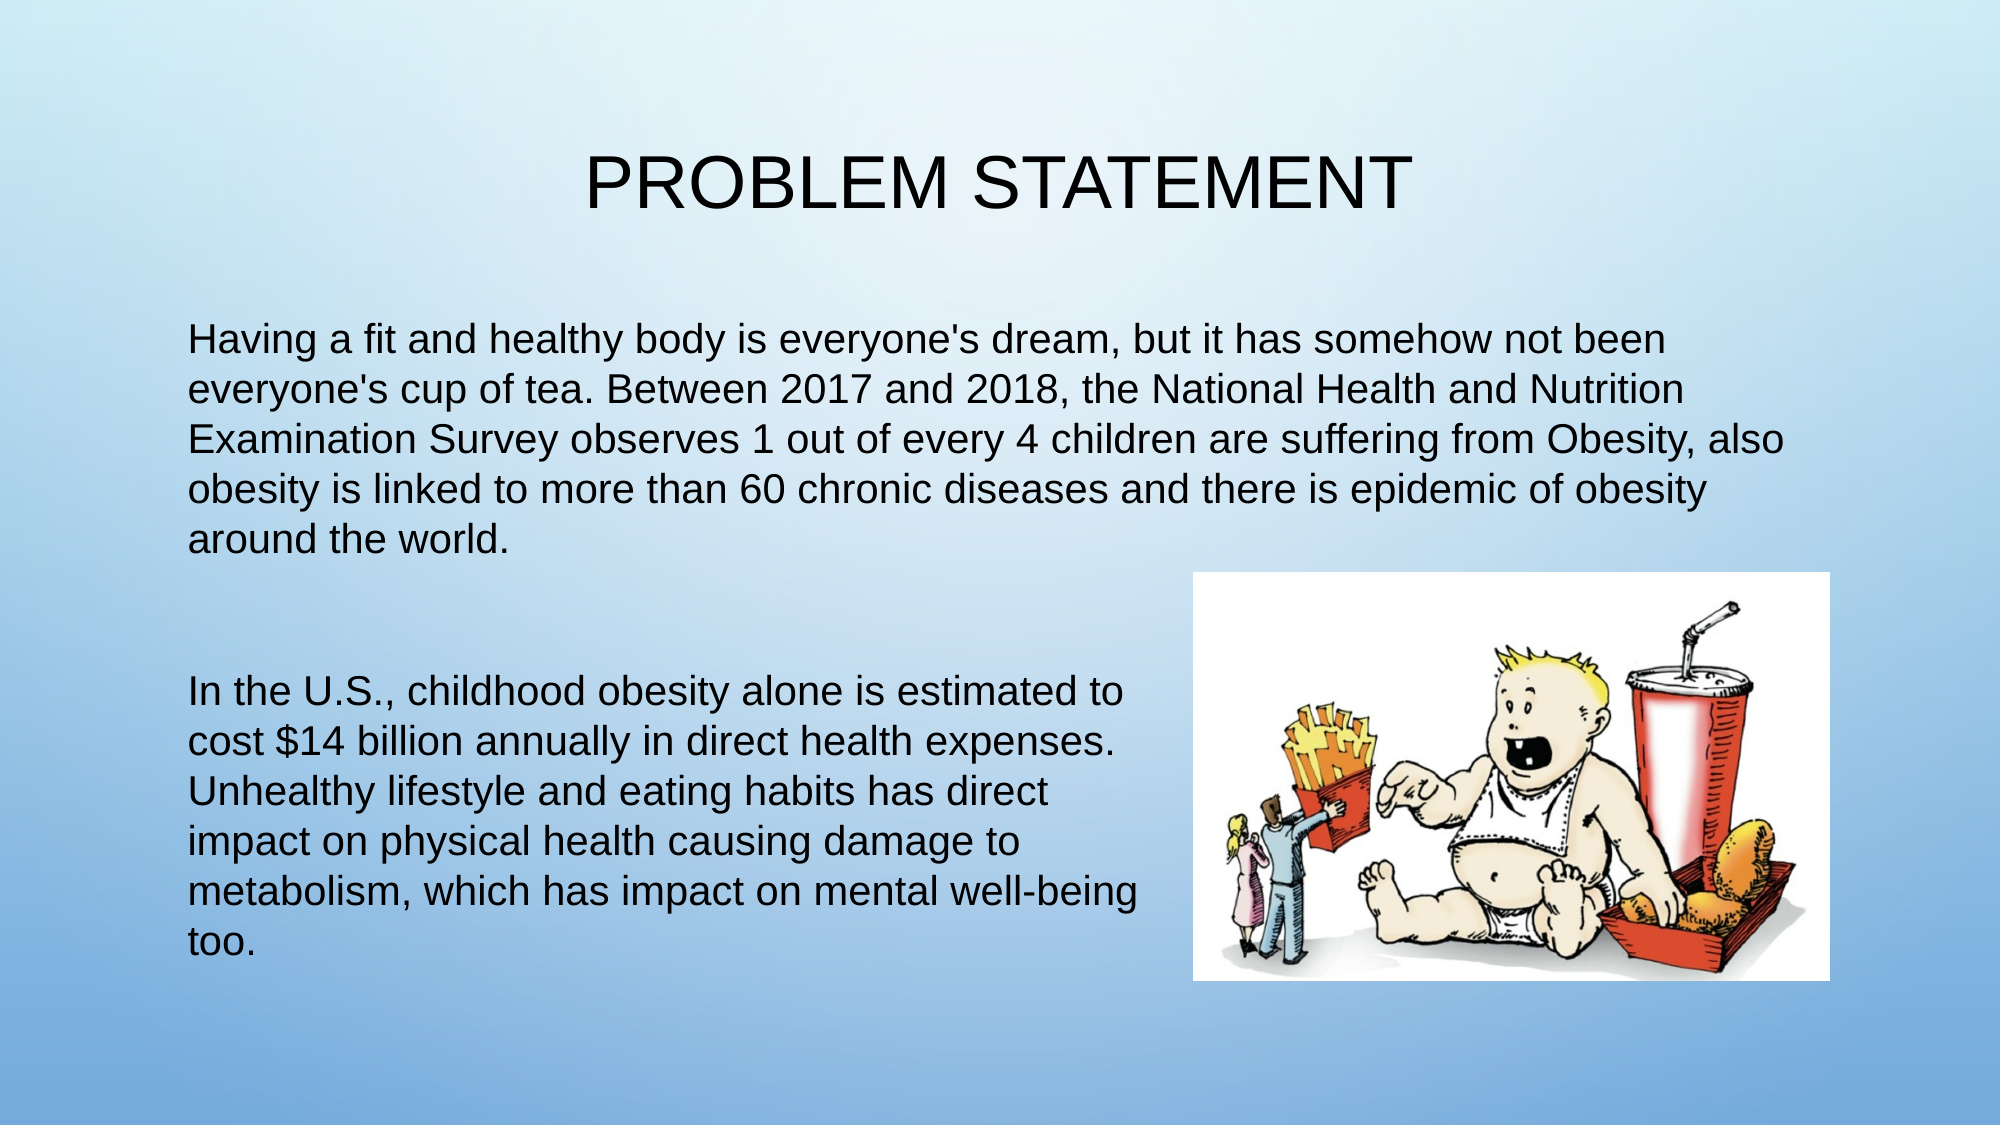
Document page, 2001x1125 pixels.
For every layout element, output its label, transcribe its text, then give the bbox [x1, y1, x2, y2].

title Problem Statement [149, 101, 1851, 269]
picture [1193, 571, 1830, 981]
text_box In the U.S., childhood obesity alone is estimated to cost $14 billion annually in direct health expenses. Unhealthy lifestyle and eating habits has direct impact on physical health causing damage to metabolism, which has impact on mental well-being too. [172, 656, 1164, 972]
text_box Having a fit and healthy body is everyone's dream, but it has somehow not been everyone's cup of tea. Between 2017 and 2018, the National Health and Nutrition Examination Survey observes 1 out of every 4 children are suffering from Obesity, also obesity is linked to more than 60 chronic diseases and there is epidemic of obesity around the world. [172, 304, 1830, 570]
